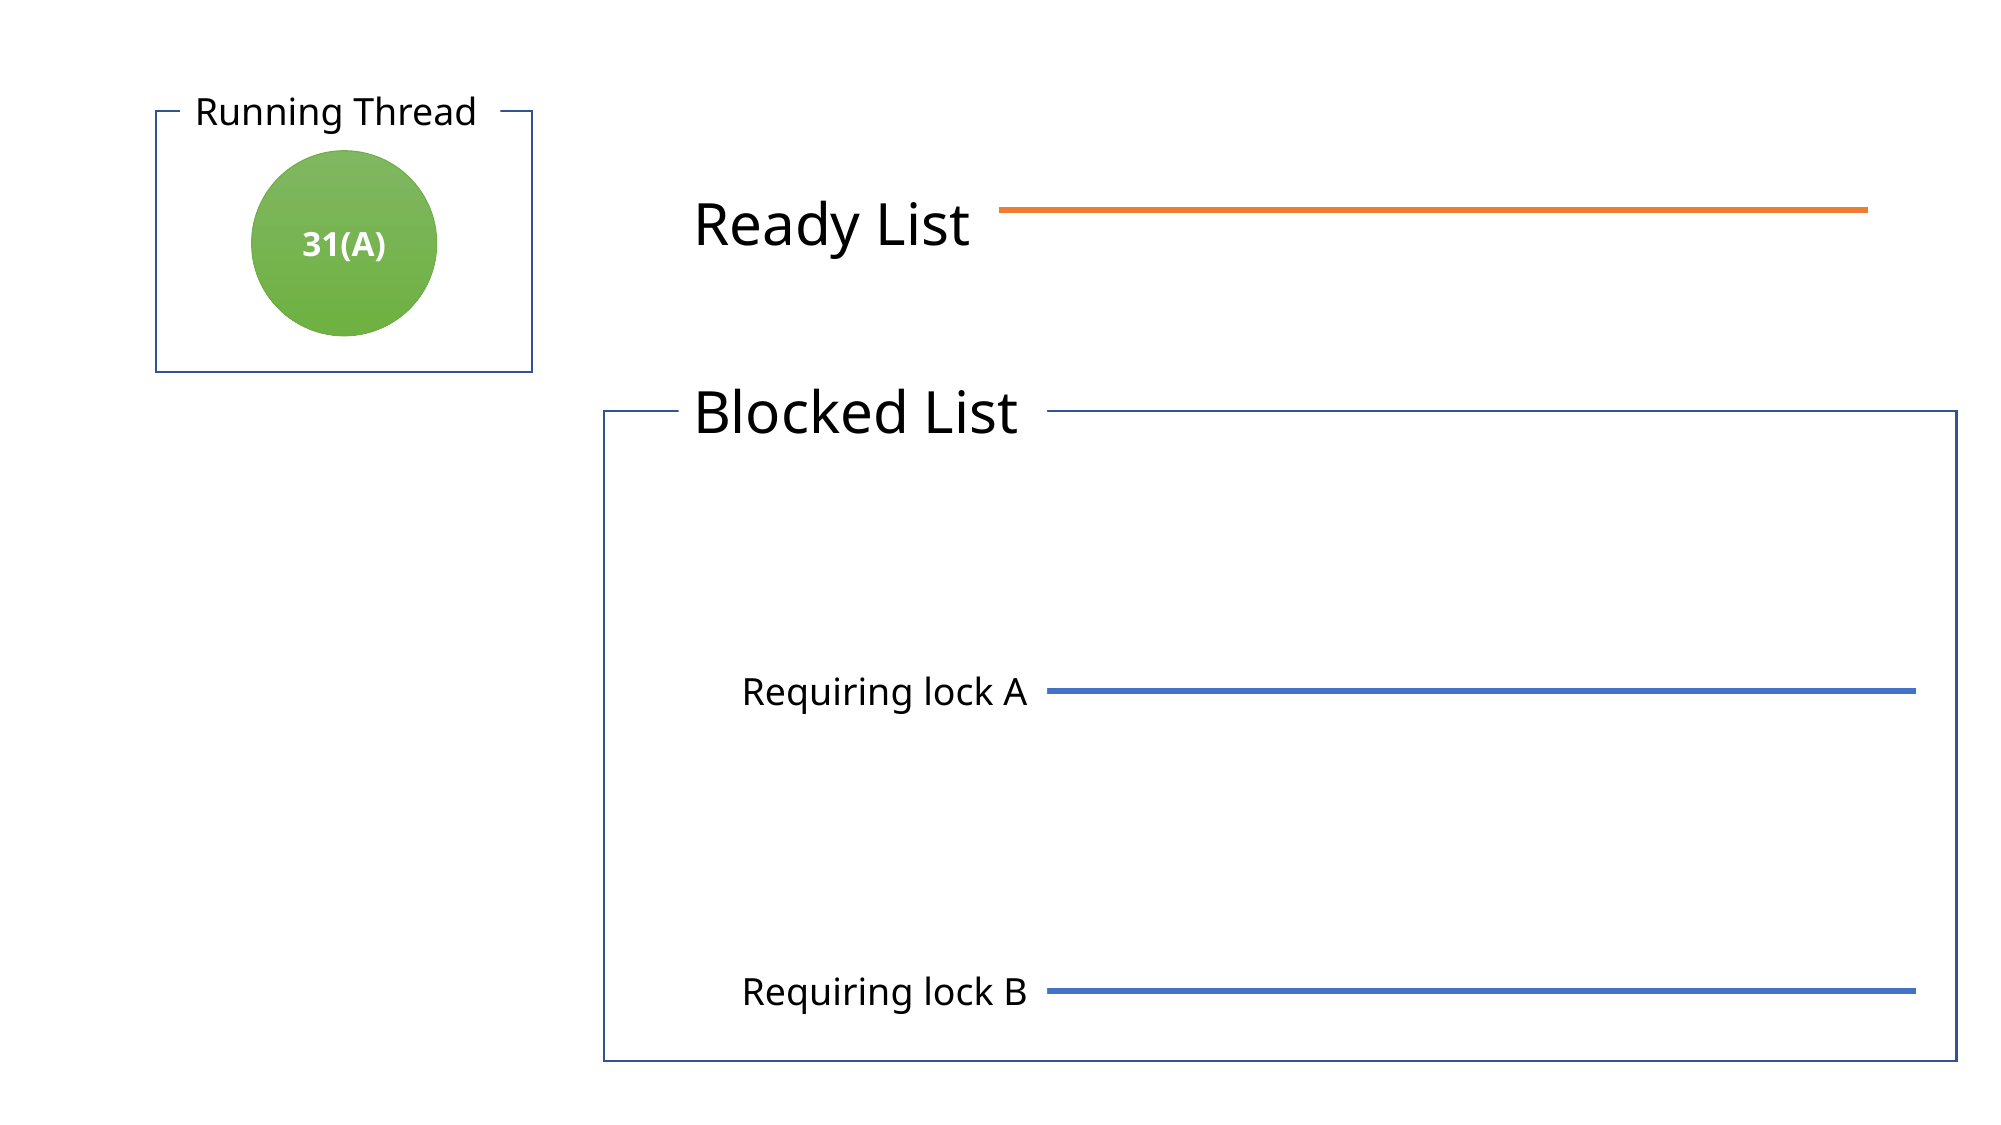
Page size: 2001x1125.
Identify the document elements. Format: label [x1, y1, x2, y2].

text_box [155, 80, 533, 373]
text_box [678, 179, 1868, 266]
text_box [604, 367, 1957, 1061]
